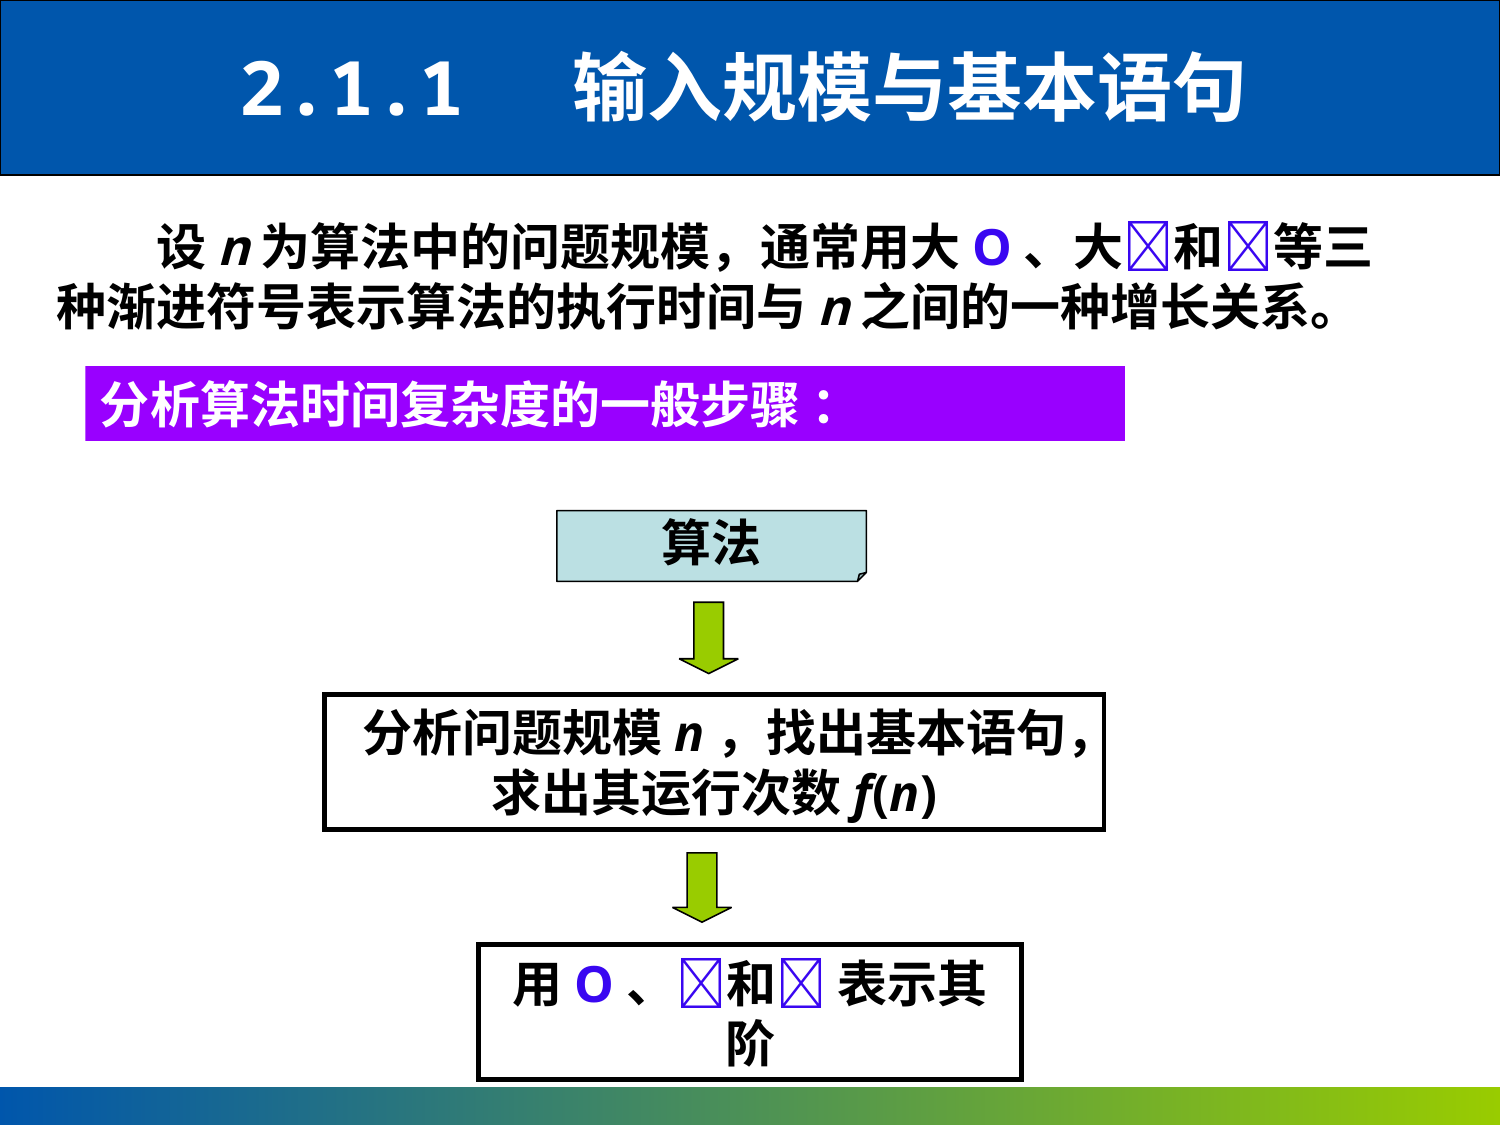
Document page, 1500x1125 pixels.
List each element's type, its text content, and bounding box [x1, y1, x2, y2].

text_box 用O、和 表示其阶 [478, 944, 1022, 1080]
text_box 算法 [556, 510, 867, 582]
text_box [679, 602, 739, 674]
text_box 设n为算法中的问题规模，通常用大O、大和等三种渐进符号表示算法的执行时间与n之间的一种增长关系。 [41, 208, 1435, 343]
text_box 分析算法时间复杂度的一般步骤 ： [85, 366, 1125, 441]
text_box [672, 852, 732, 923]
text_box 分析问题规模n，找出基本语句，求出其运行次数f(n) [324, 694, 1105, 830]
text_box 2.1.1 输入规模与基本语句 [224, 33, 1275, 138]
